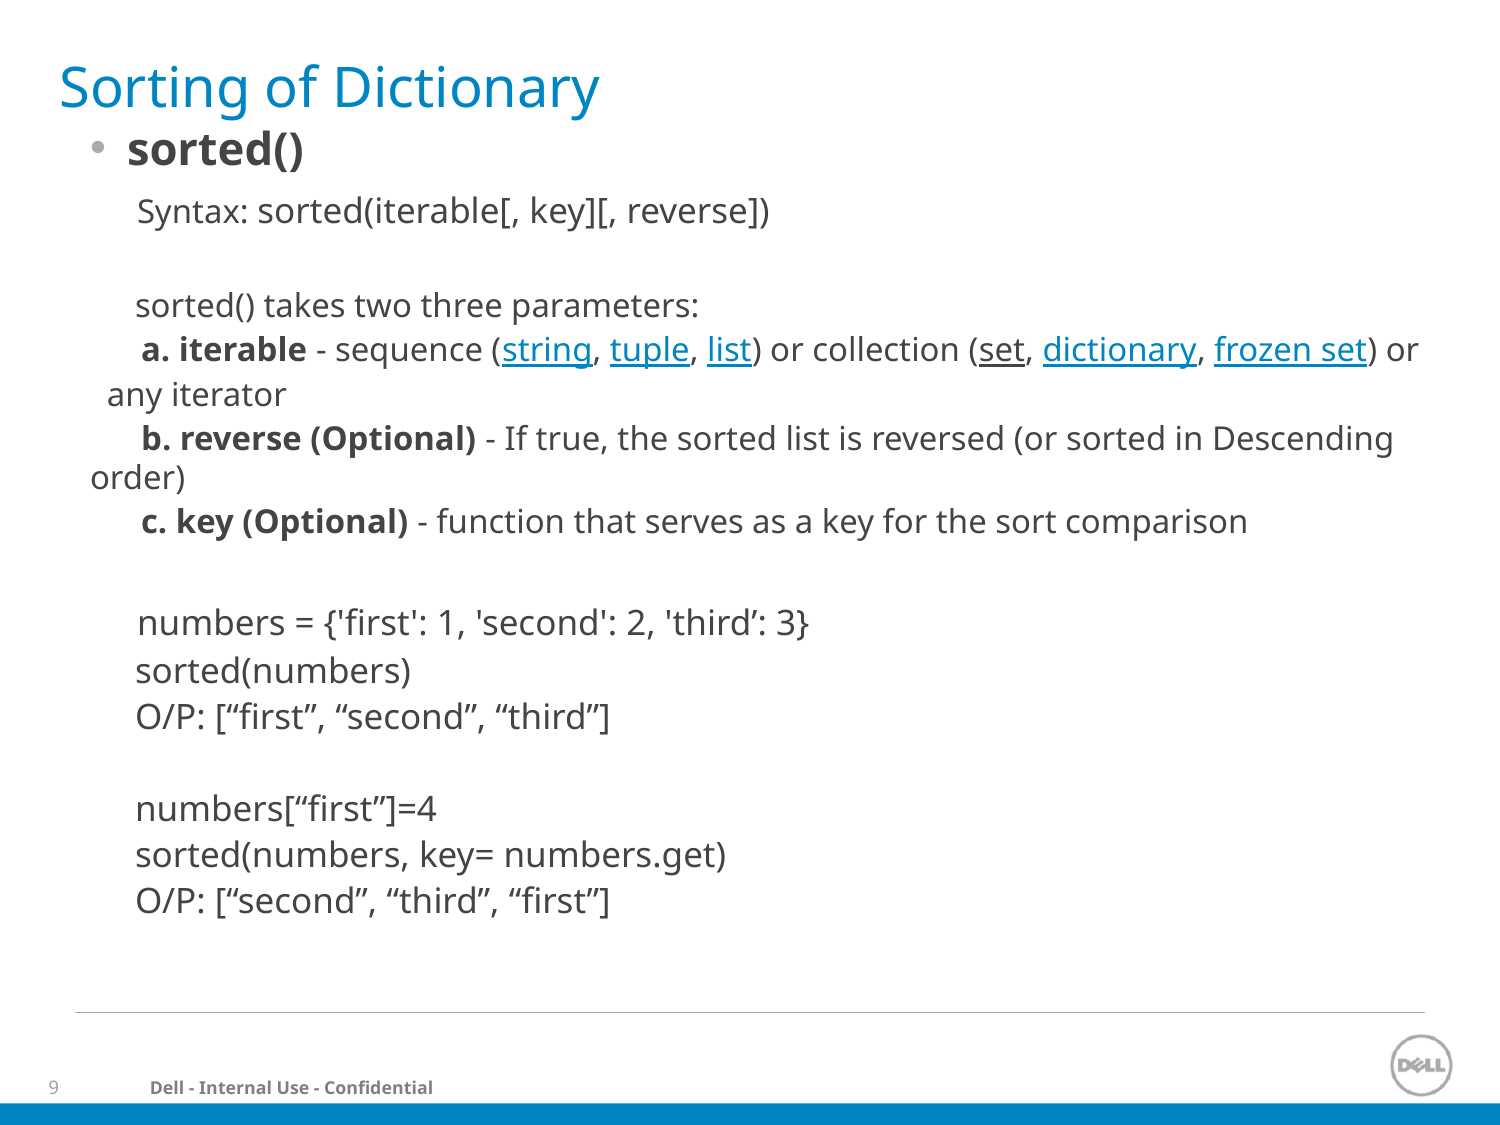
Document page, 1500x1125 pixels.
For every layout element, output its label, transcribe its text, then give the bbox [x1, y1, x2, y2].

title Sorting of Dictionary [59, 59, 1361, 121]
picture [1382, 1026, 1460, 1103]
list sorted() Syntax: sorted(iterable[, key][, reverse]) sorted() takes two three parameters: a. iterable - sequence (string, tuple, list) or collection (set, dictionary, frozen set) or any iterator b. reverse (Optional) - If true, the sorted list is reversed (or sorted in Descending order) c. key (Optional) - function that serves as a key for the sort comparison numbers = {'first': 1, 'second': 2, 'third’: 3} sorted(numbers) O/P: [“first”, “second”, “third”] numbers[“first”]=4 sorted(numbers, key= numbers.get) O/P: [“second”, “third”, “first”] [89, 119, 1441, 977]
